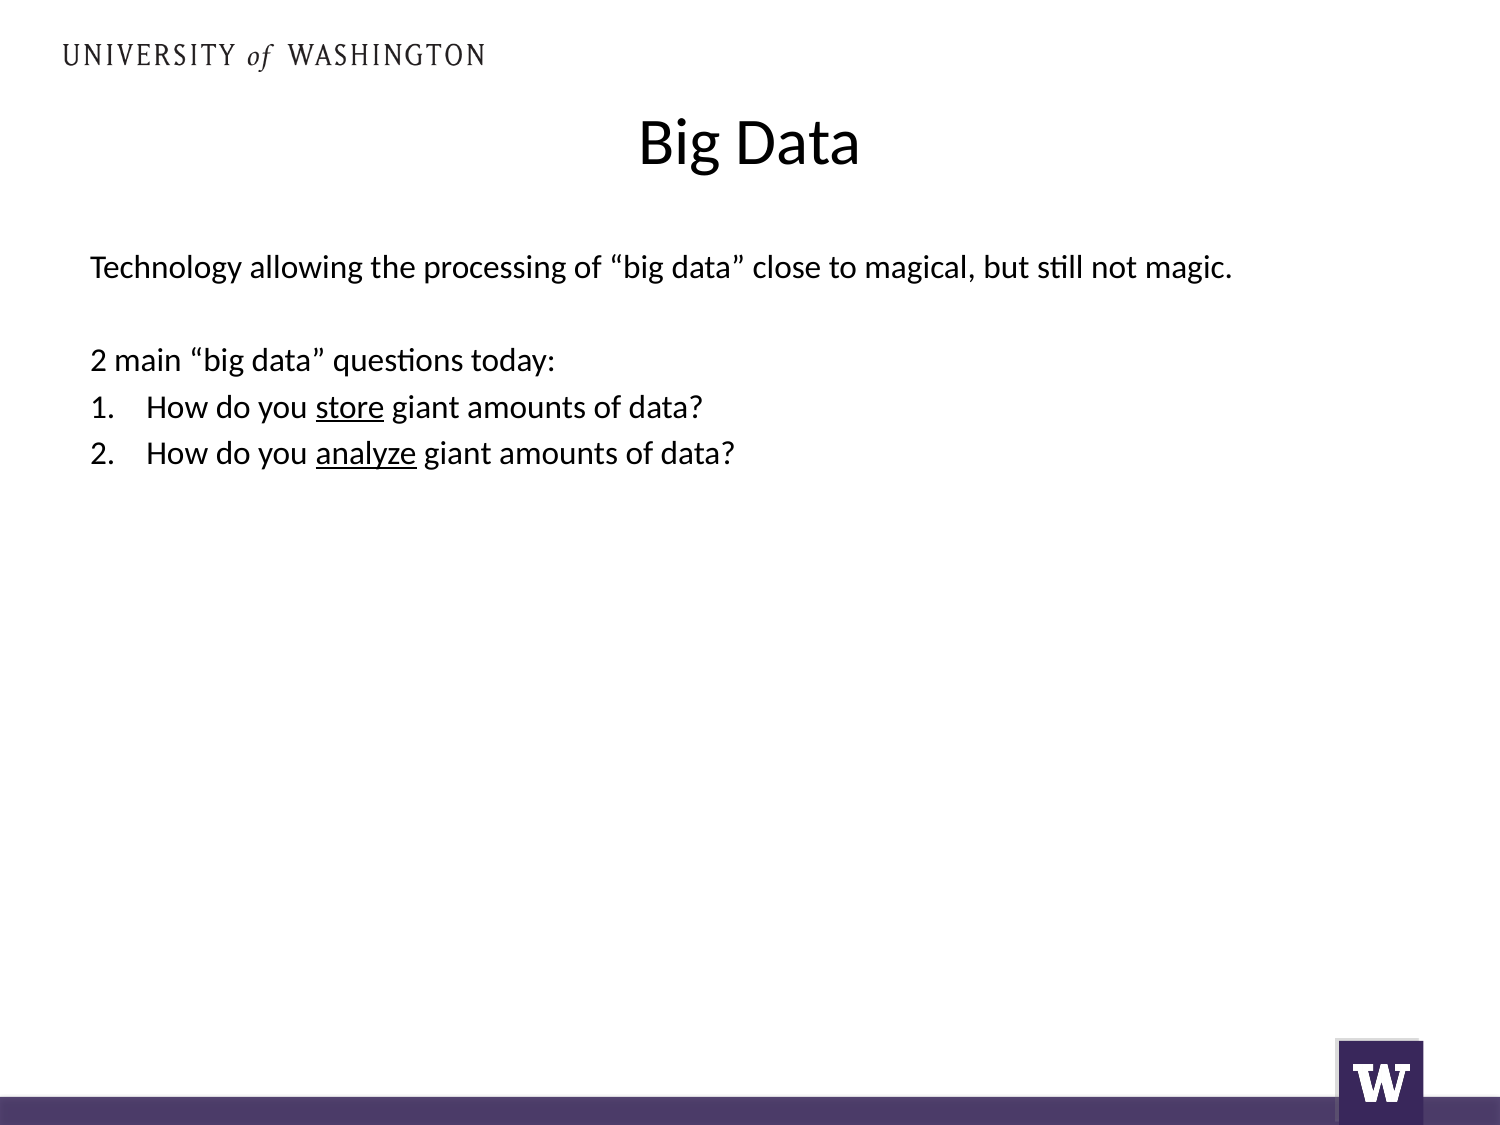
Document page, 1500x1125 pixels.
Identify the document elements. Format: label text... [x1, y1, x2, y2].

list Technology allowing the processing of “big data” close to magical, but still not magic. 2 main “big data” questions today: How do you store giant amounts of data? How do you analyze giant amounts of data? [75, 237, 1425, 1041]
picture [1353, 1064, 1410, 1102]
picture [62, 43, 484, 72]
title Big Data [75, 87, 1425, 188]
